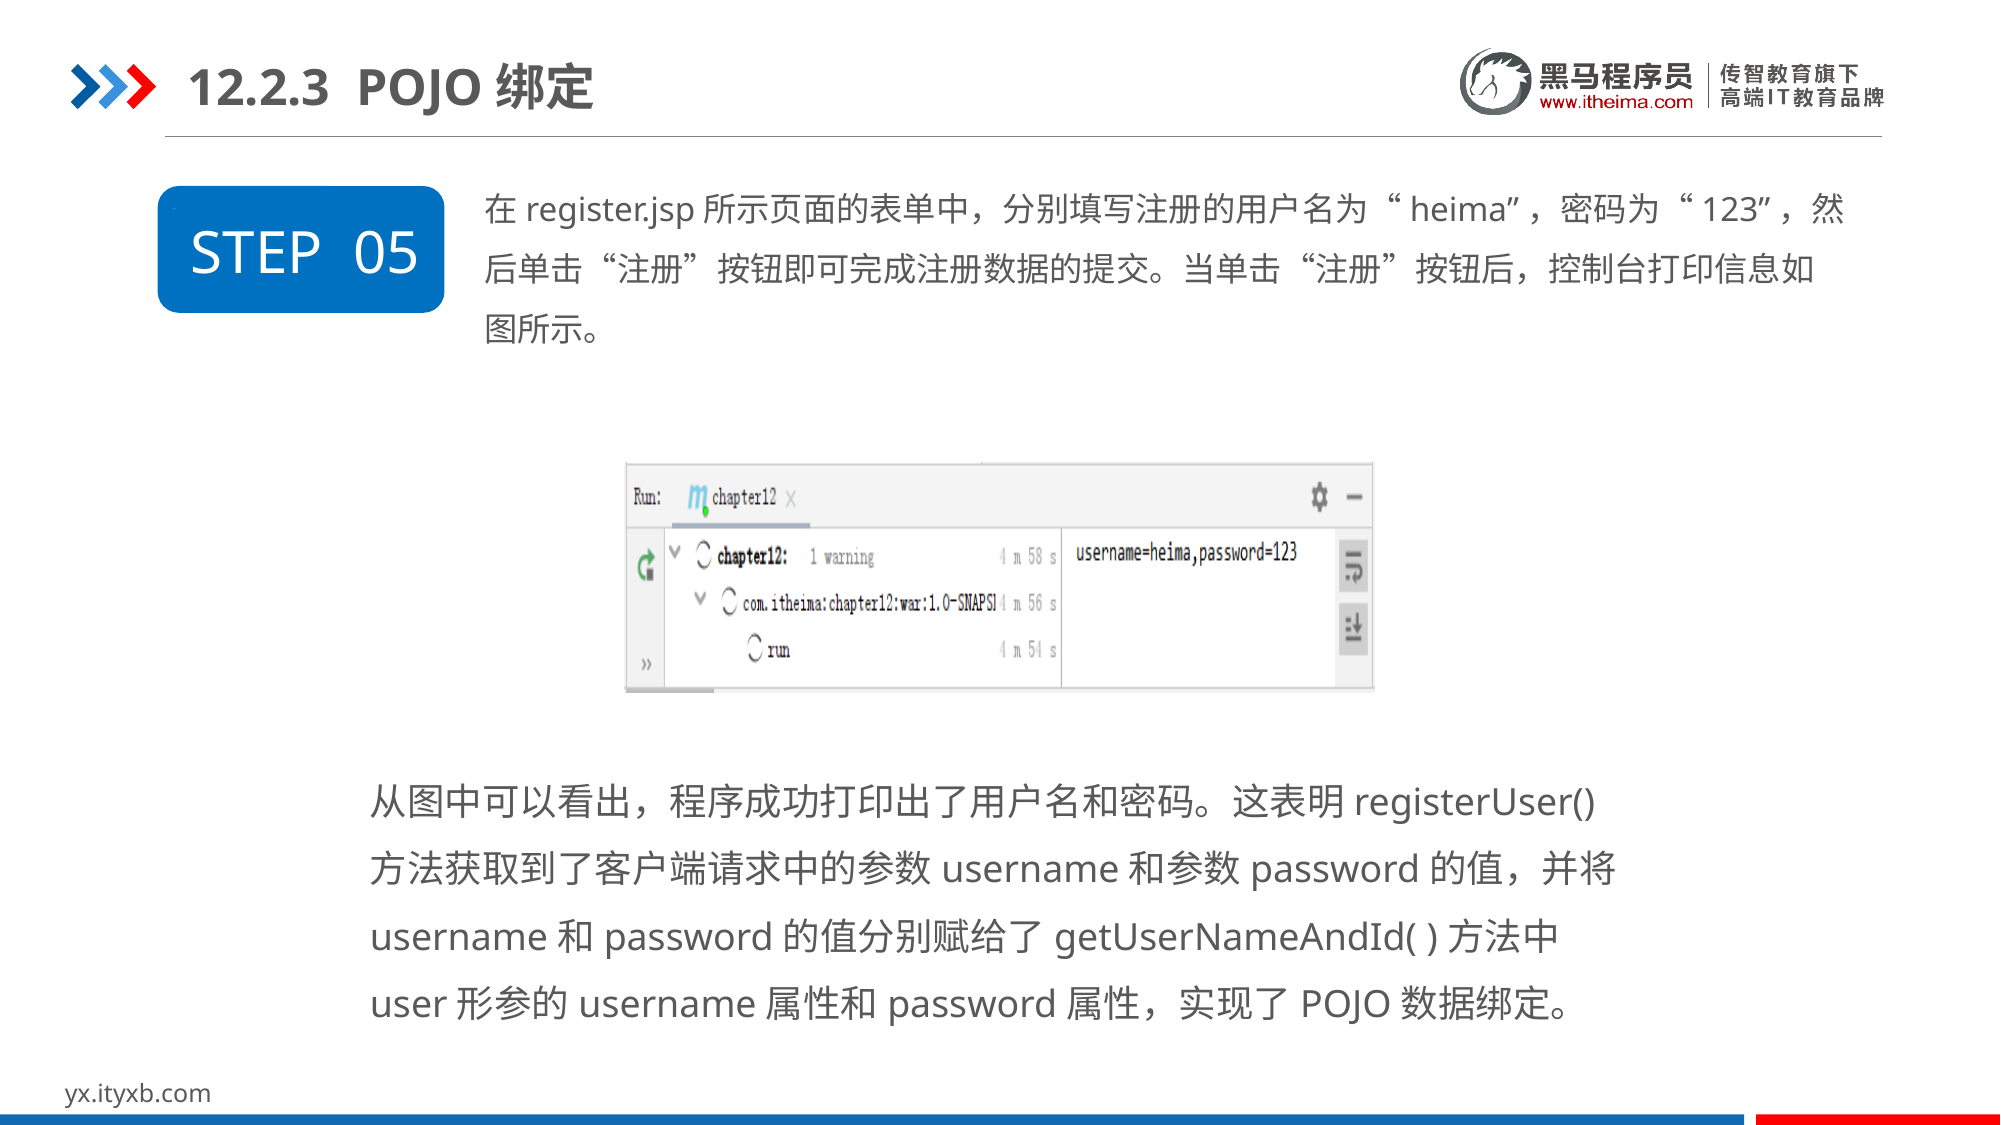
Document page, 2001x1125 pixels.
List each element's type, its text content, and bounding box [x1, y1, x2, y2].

text_box [156, 184, 446, 314]
text_box 在register.jsp所示页面的表单中，分别填写注册的用户名为“heima”，密码为“123”，然后单击“注册”按钮即可完成注册数据的提交。当单击“注册”按钮后，控制台打印信息如图所示。 [469, 160, 1862, 356]
picture [1460, 48, 1887, 115]
text_box STEP 05 [172, 208, 439, 293]
picture [624, 462, 1375, 693]
text_box 从图中可以看出，程序成功打印出了用户名和密码。这表明registerUser()方法获取到了客户端请求中的参数username和参数password的值，并将username和password的值分别赋给了getUserNameAndId( )方法中user形参的username属性和password属性，实现了POJO数据绑定。 [355, 748, 1648, 1033]
text_box 12.2.3 POJO绑定 [187, 43, 654, 127]
